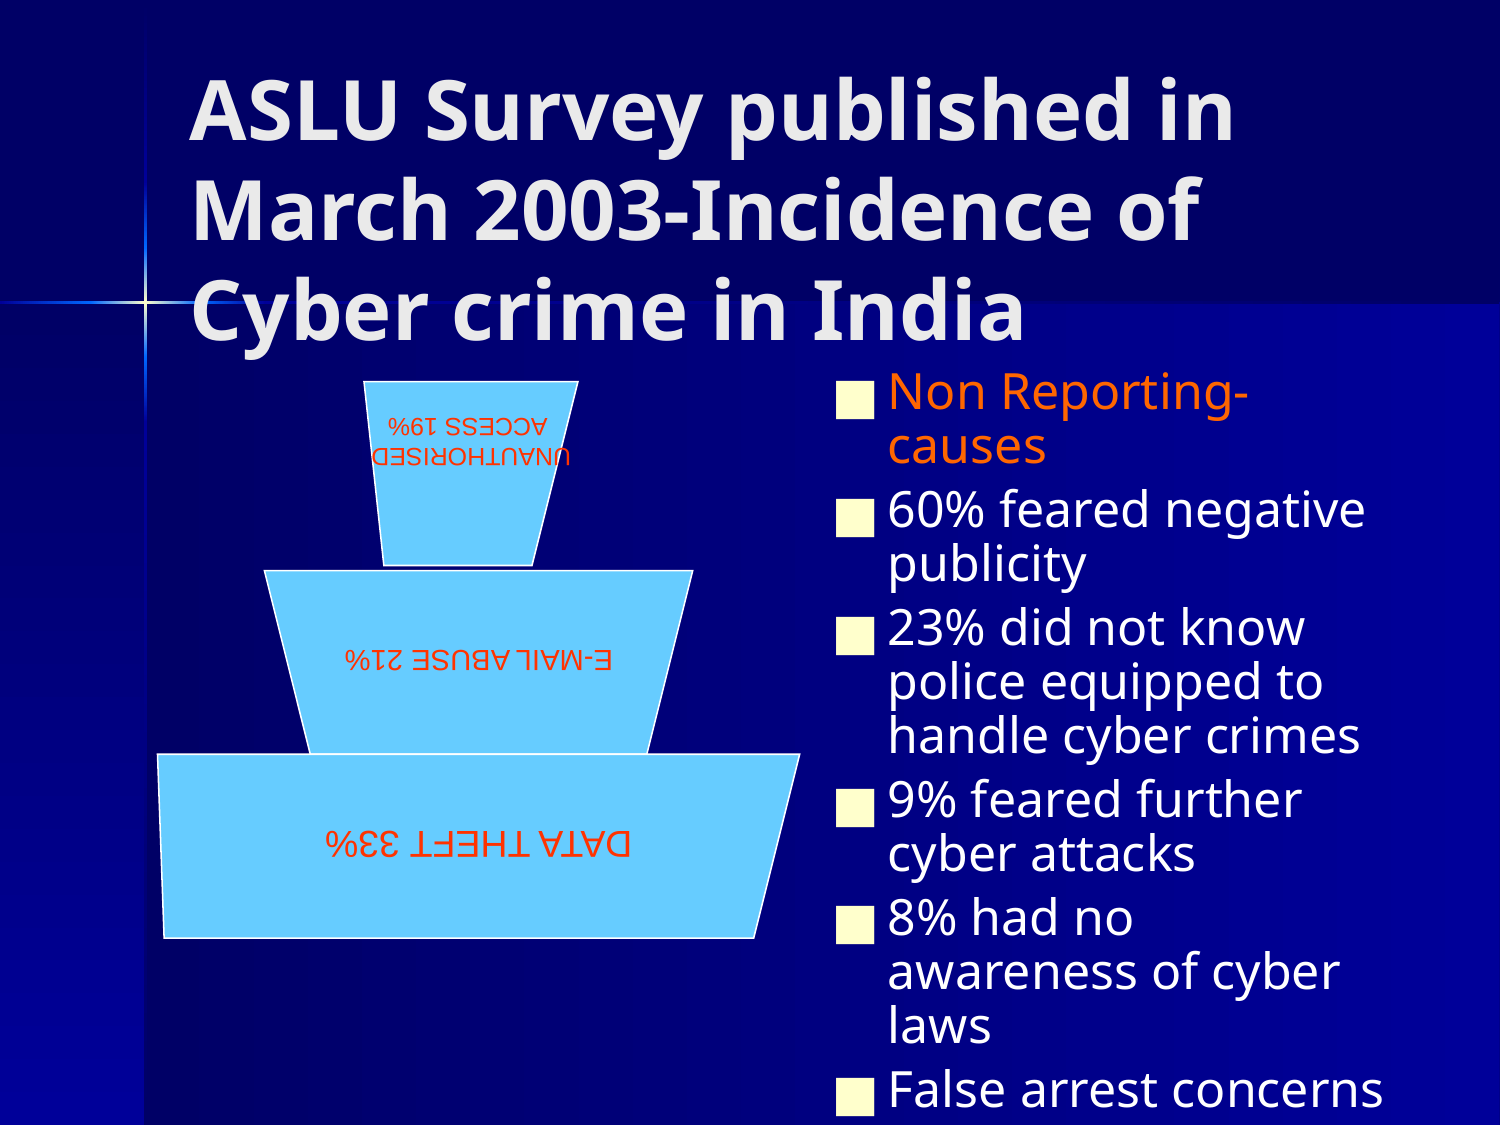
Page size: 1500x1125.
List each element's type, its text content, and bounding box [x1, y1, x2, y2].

title ASLU Survey published in March 2003-Incidence of Cyber crime in India [174, 50, 1413, 285]
list Non Reporting-causes 60% feared negative publicity 23% did not know police equipped to handle cyber crimes 9% feared further cyber attacks 8% had no awareness of cyber laws False arrest concerns [816, 359, 1413, 1000]
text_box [157, 381, 800, 939]
